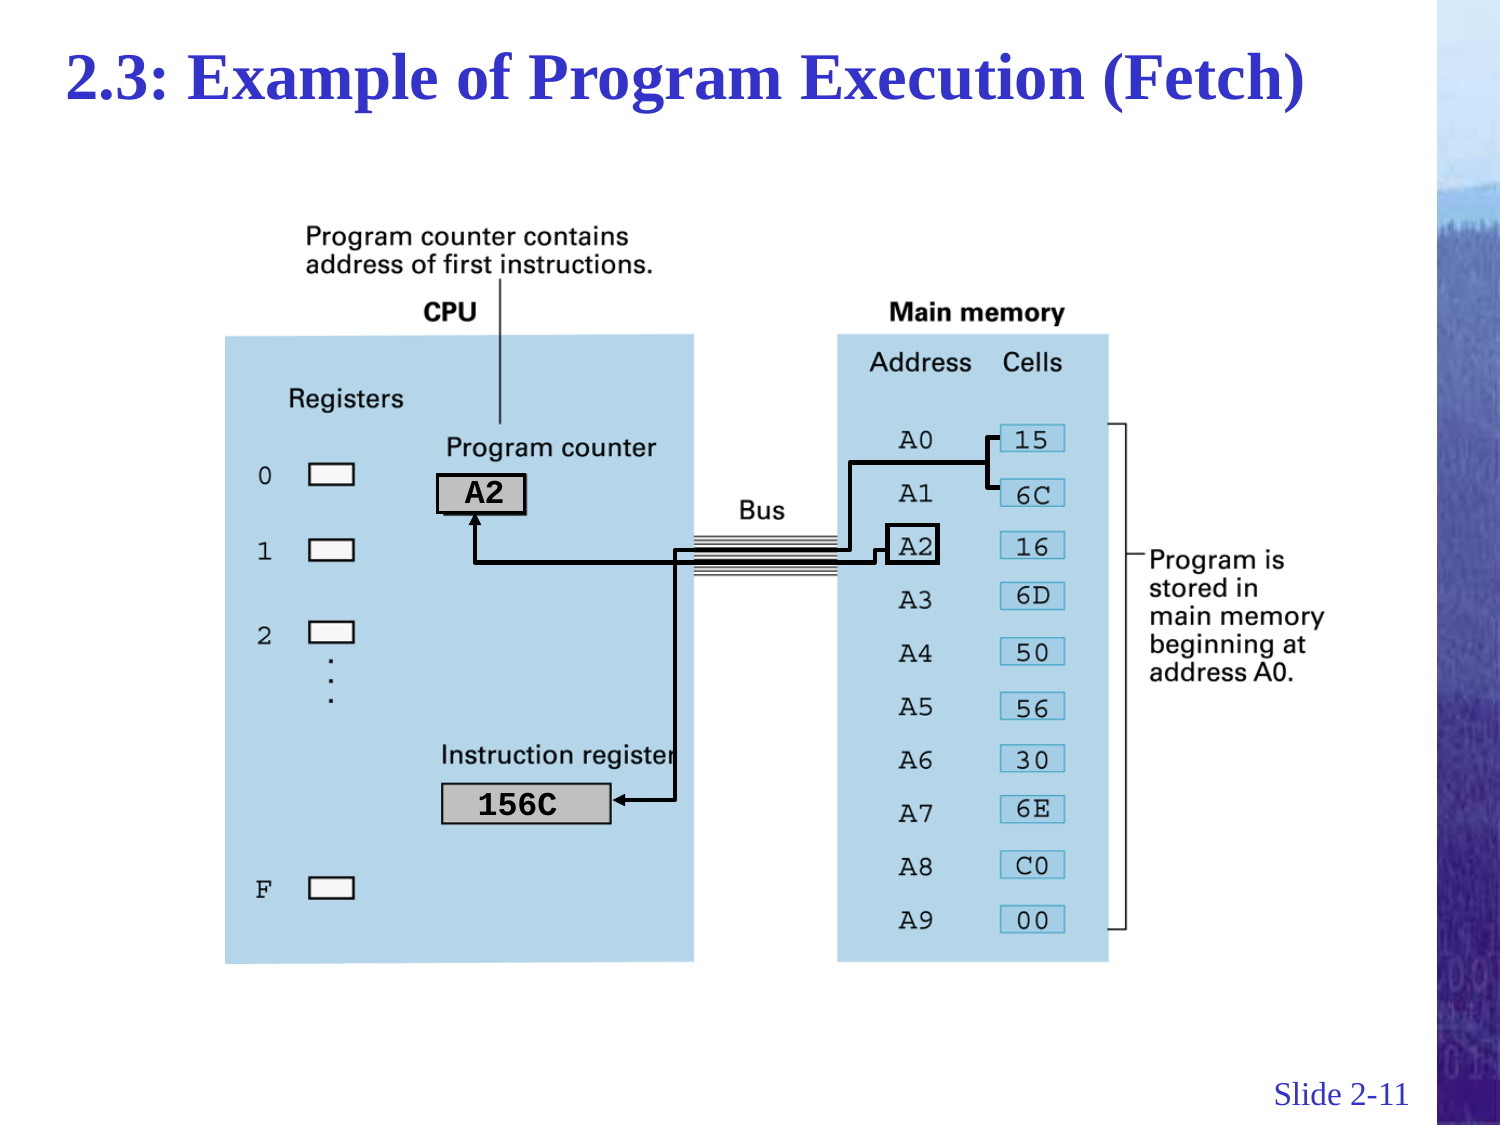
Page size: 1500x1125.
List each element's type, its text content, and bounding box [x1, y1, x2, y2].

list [224, 220, 1326, 964]
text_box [437, 462, 457, 563]
picture [1437, 0, 1500, 1125]
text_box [462, 437, 1001, 831]
title 2.3: Example of Program Execution (Fetch) [49, 24, 1463, 213]
